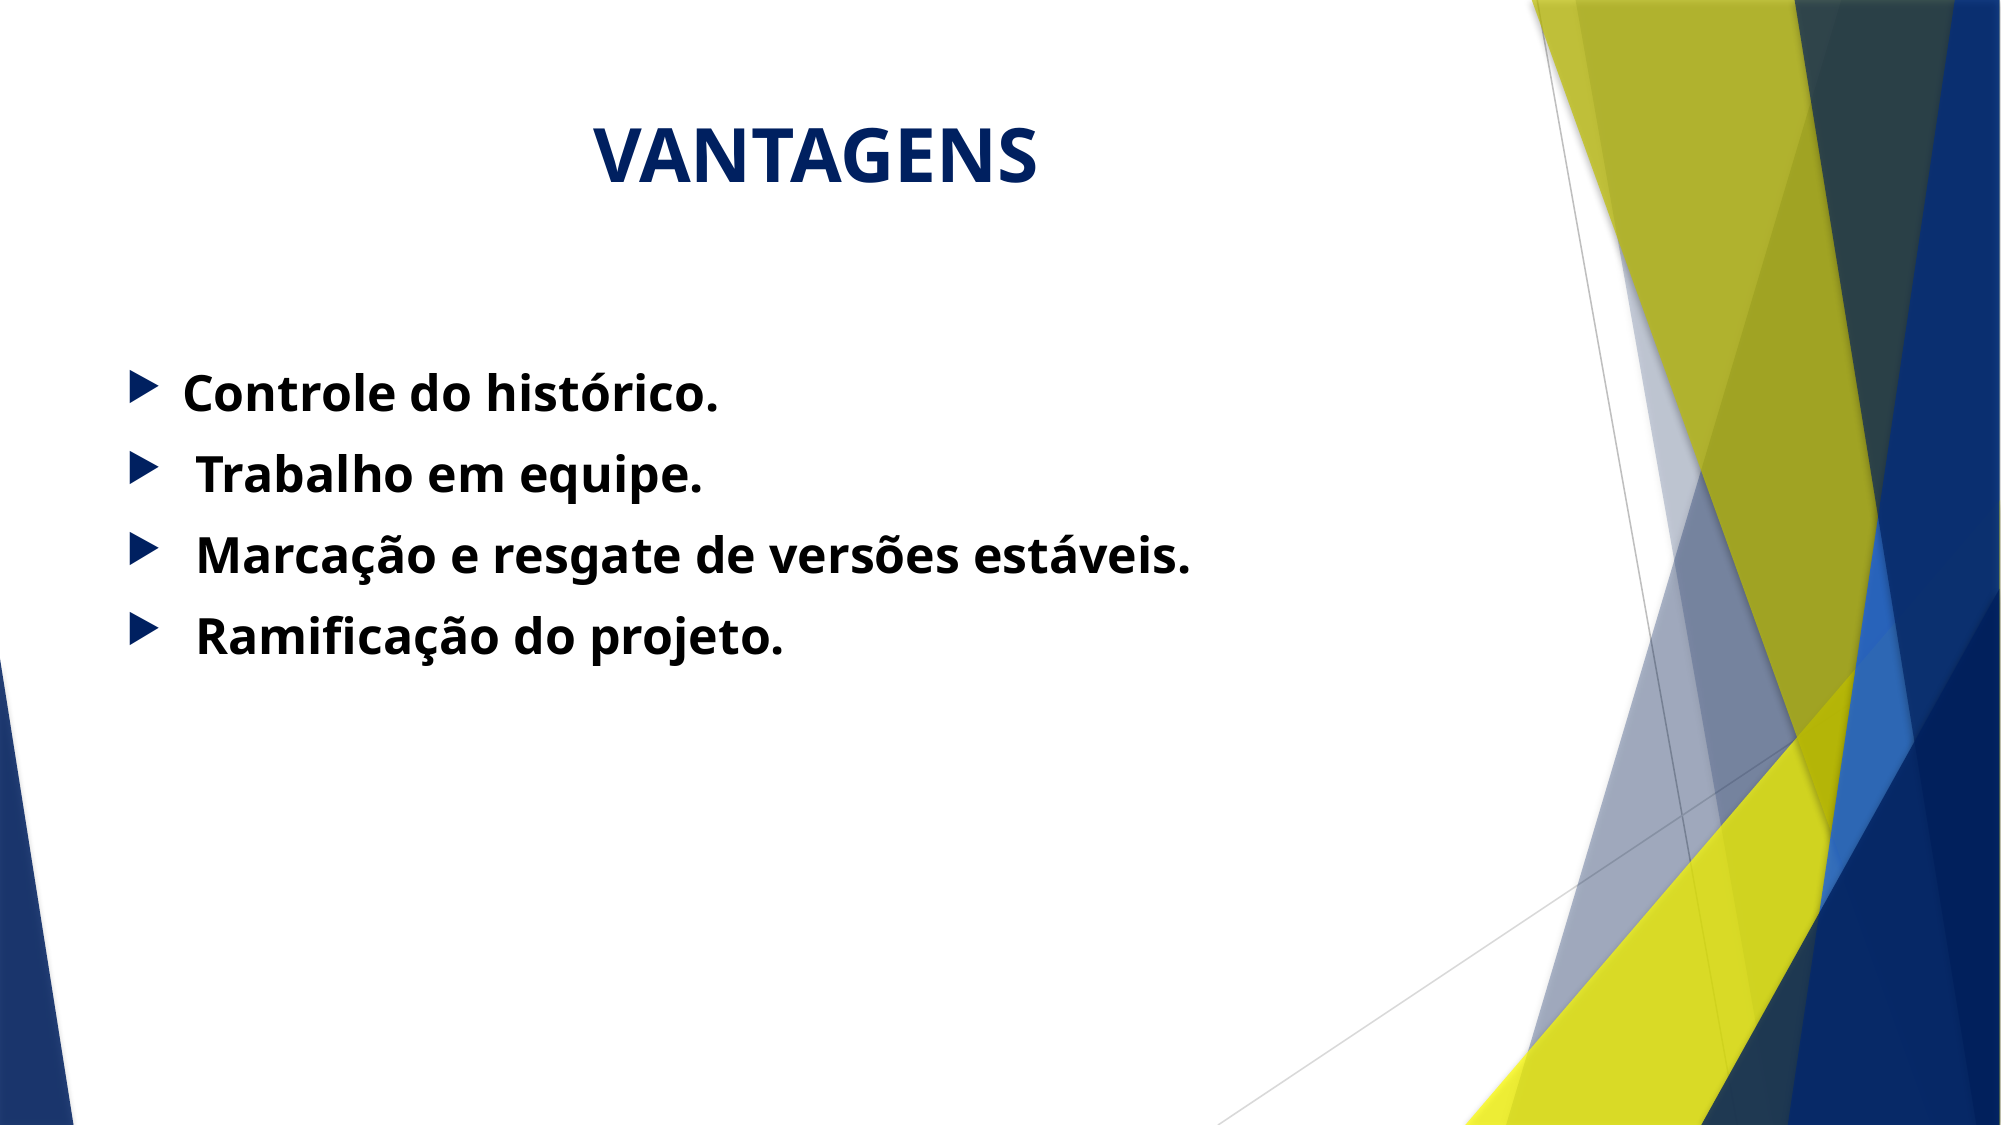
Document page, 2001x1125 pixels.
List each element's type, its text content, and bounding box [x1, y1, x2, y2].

title VANTAGENS [111, 99, 1522, 317]
list Controle do histórico. Trabalho em equipe. Marcação e resgate de versões estáveis. Ramificação do projeto. [111, 354, 1522, 992]
